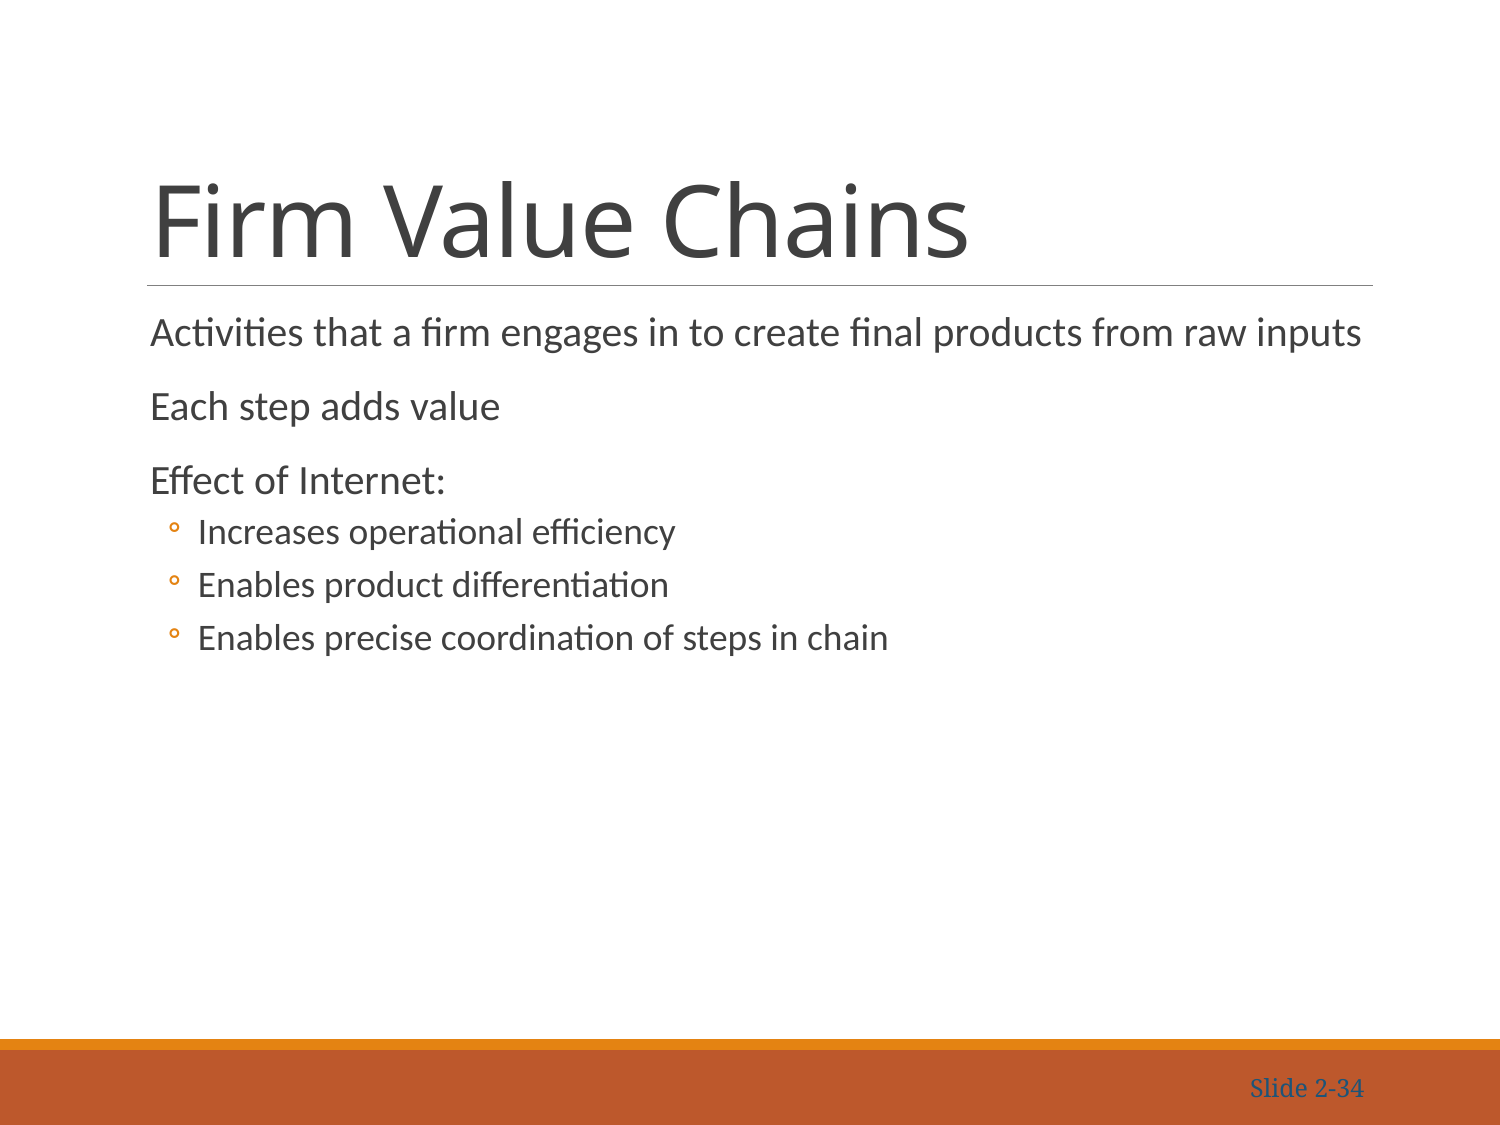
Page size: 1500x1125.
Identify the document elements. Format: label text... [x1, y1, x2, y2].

list Activities that a firm engages in to create final products from raw inputs Each step adds value Effect of Internet: Increases operational efficiency Enables product differentiation Enables precise coordination of steps in chain [135, 302, 1373, 963]
slide_number Slide 2-34 [1218, 1059, 1380, 1120]
title Firm Value Chains [135, 47, 1373, 285]
